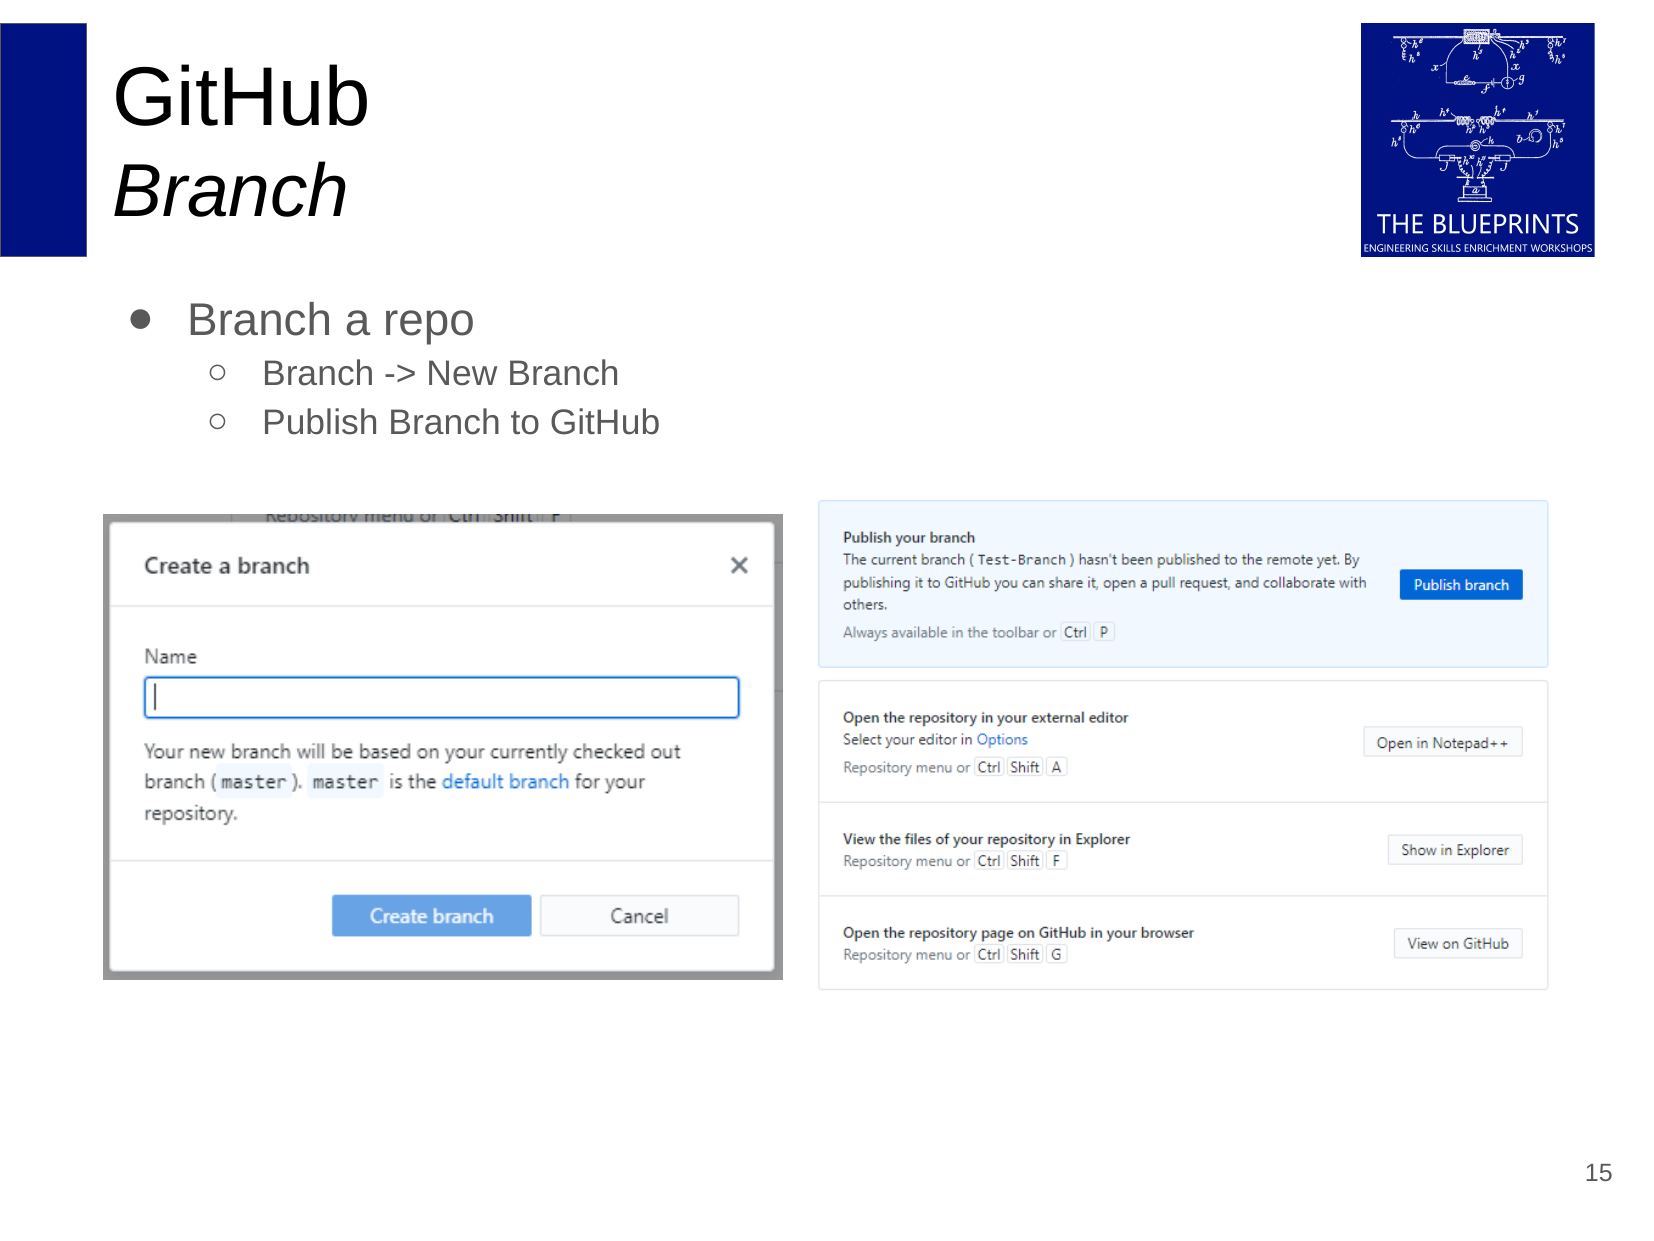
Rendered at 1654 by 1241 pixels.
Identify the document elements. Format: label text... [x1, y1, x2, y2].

list Branch a repo Branch -> New Branch Publish Branch to GitHub [93, 262, 1598, 464]
picture [811, 487, 1568, 1007]
picture [1375, 23, 1595, 257]
title GitHub Branch [93, 23, 1375, 257]
slide_number ‹#› [1532, 1124, 1632, 1220]
picture [103, 514, 784, 980]
